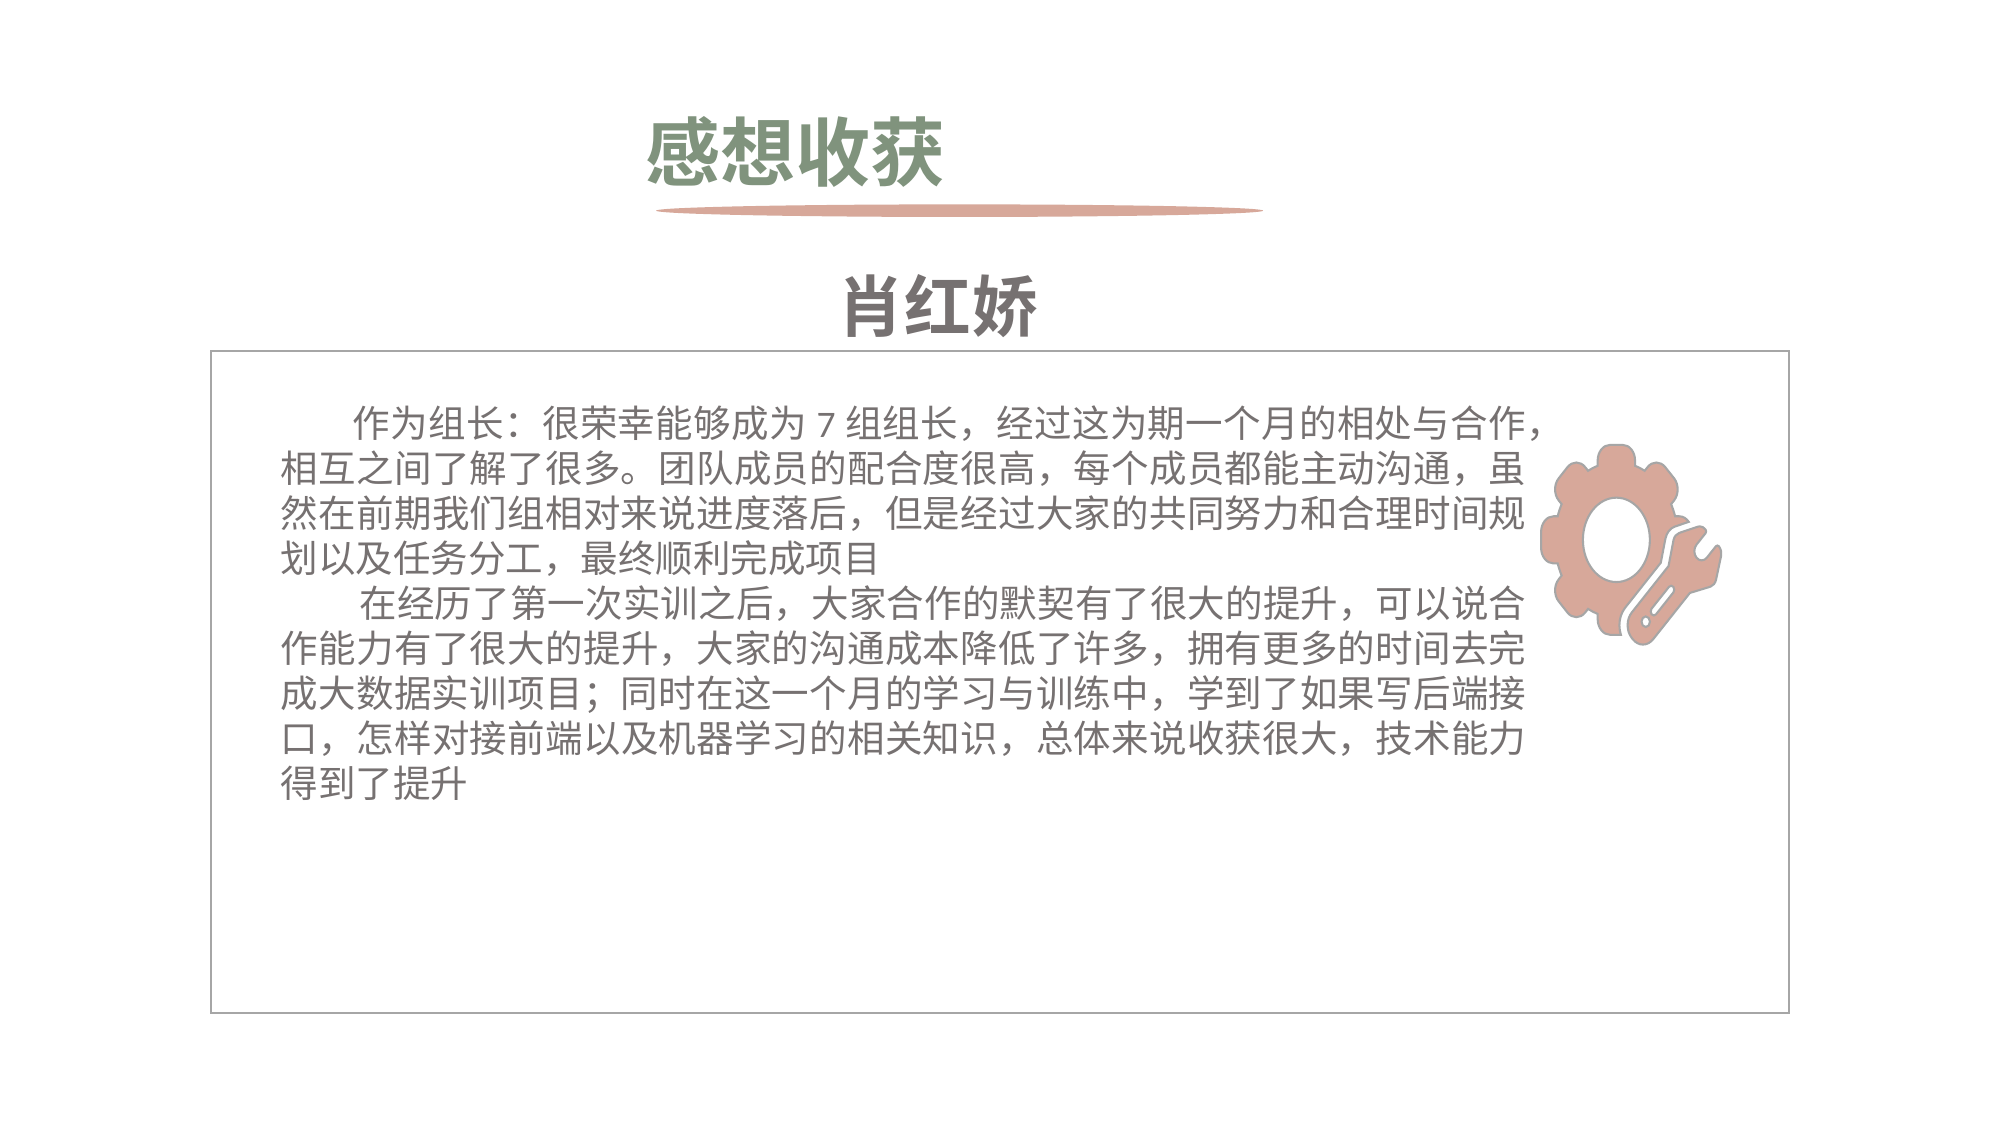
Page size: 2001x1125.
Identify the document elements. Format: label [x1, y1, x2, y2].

text_box [630, 98, 1289, 217]
text_box [210, 241, 1790, 1014]
